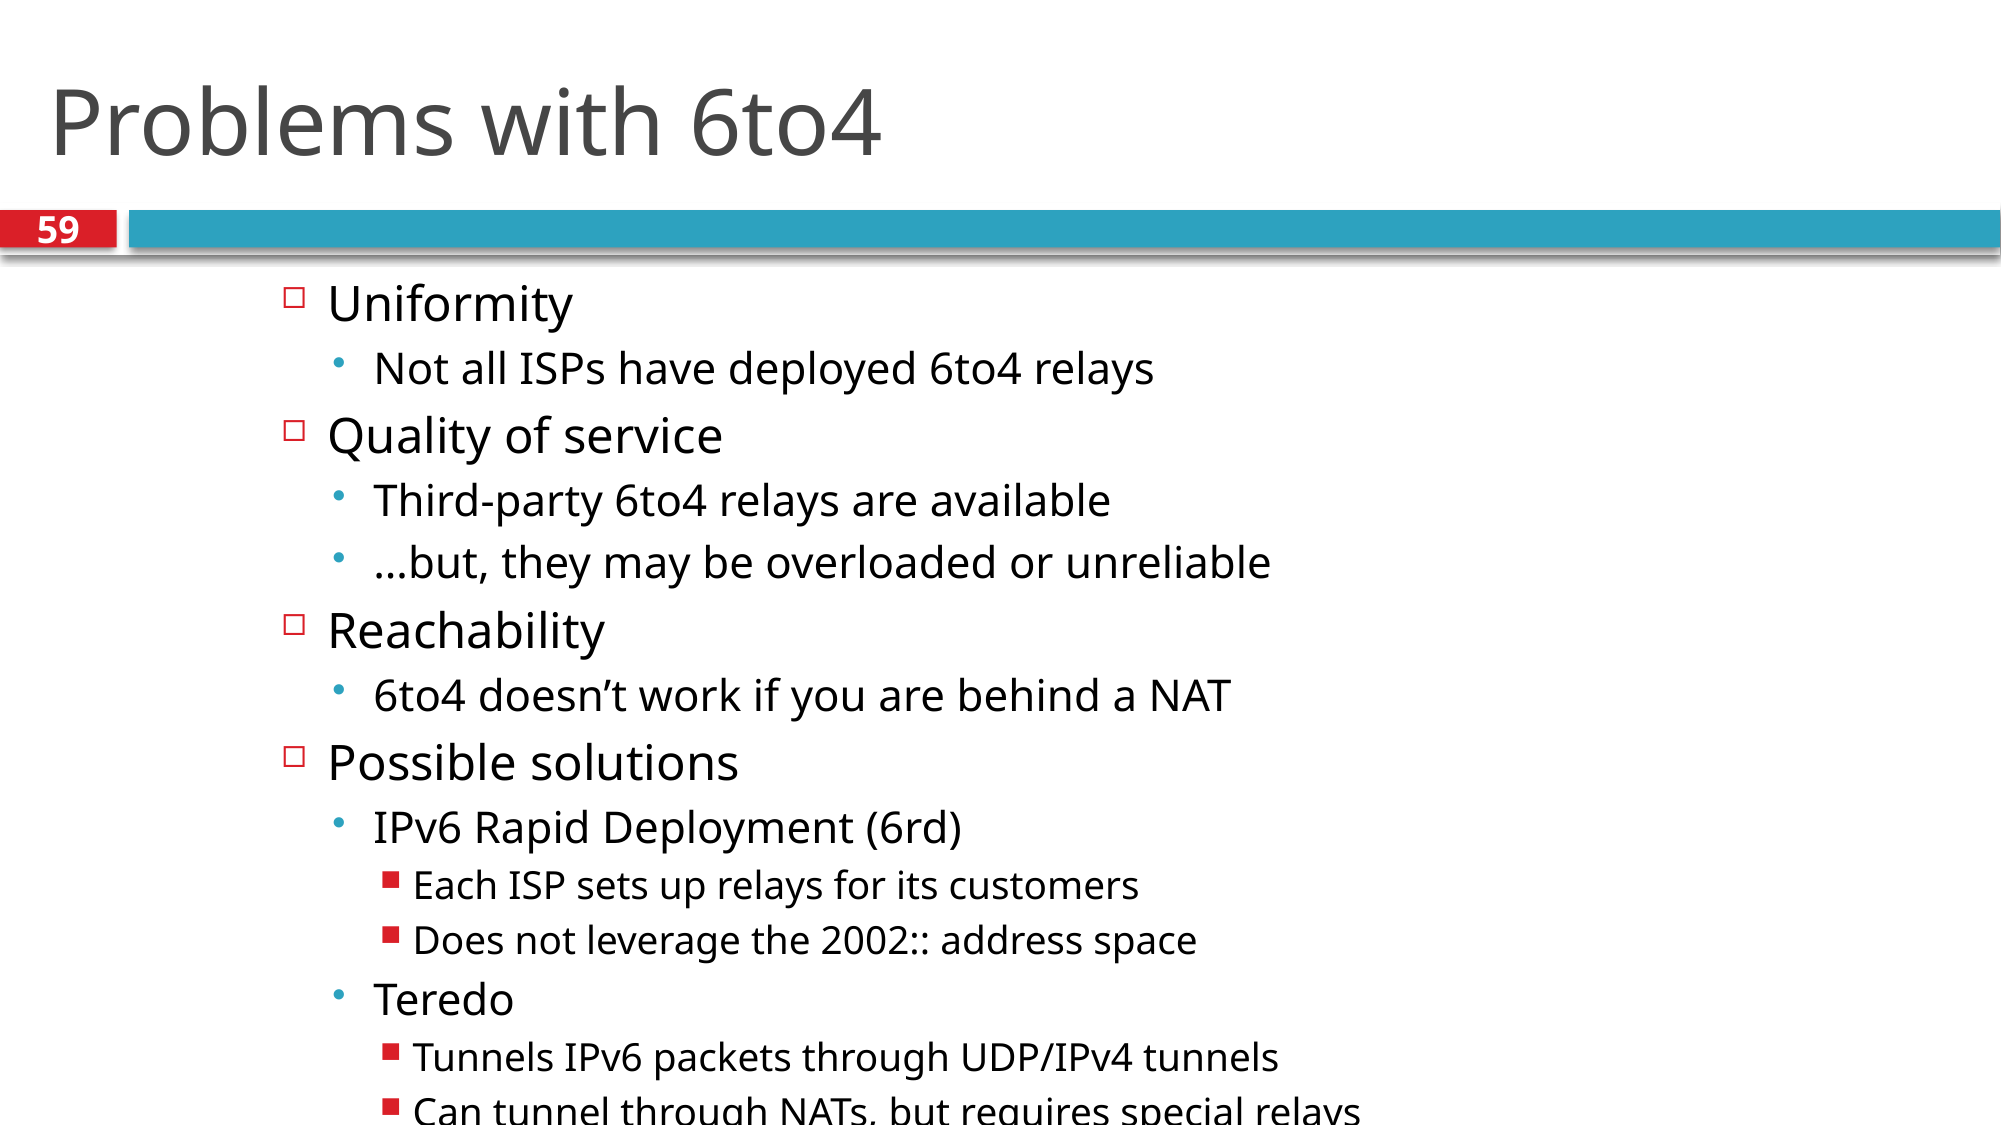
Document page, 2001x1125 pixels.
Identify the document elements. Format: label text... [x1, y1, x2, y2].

slide_number 59 [0, 206, 117, 257]
list Uniformity Not all ISPs have deployed 6to4 relays Quality of service Third-party 6to4 relays are available …but, they may be overloaded or unreliable Reachability 6to4 doesn’t work if you are behind a NAT Possible solutions IPv6 Rapid Deployment (6rd) Each ISP sets up relays for its customers Does not leverage the 2002:: address space Teredo Tunnels IPv6 packets through UDP/IPv4 tunnels Can tunnel through NATs, but requires special relays [266, 264, 1742, 1125]
title Problems with 6to4 [33, 37, 1967, 200]
